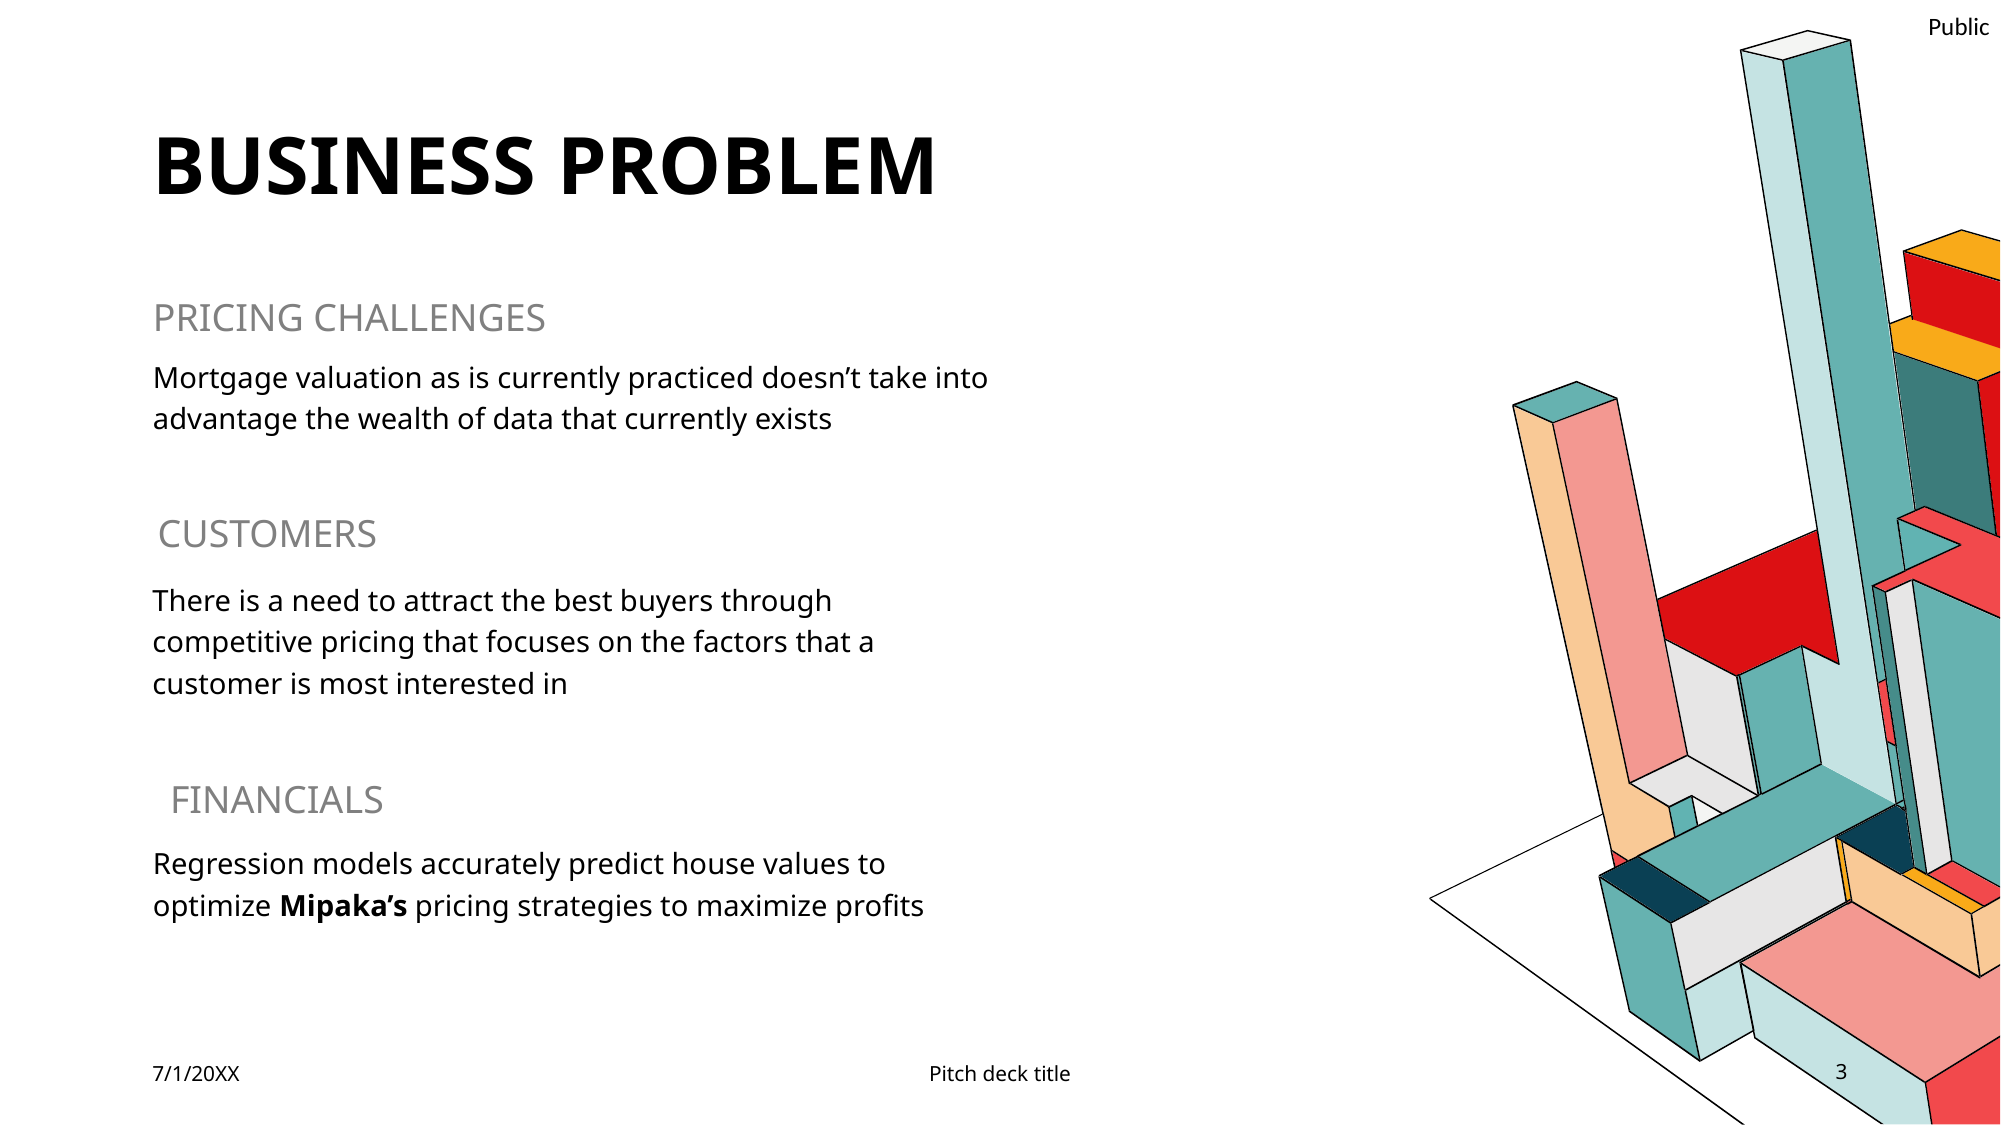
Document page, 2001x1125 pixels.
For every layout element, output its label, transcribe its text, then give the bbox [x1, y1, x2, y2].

title Business problem [137, 59, 1863, 278]
footer Pitch deck title [662, 1042, 1338, 1103]
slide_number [137, 1042, 588, 1103]
list Mortgage valuation as is currently practiced doesn’t take into advantage the wealth of data that currently exists [138, 344, 1105, 480]
list FINANCIALS [155, 759, 756, 820]
slide_number 3 [1412, 1042, 1863, 1103]
list There is a need to attract the best buyers through competitive pricing that focuses on the factors that a customer is most interested in [137, 567, 999, 763]
list PRICING CHALLENGES [138, 277, 738, 338]
list CUSTOMERS [142, 493, 743, 554]
list Regression models accurately predict house values to optimize Mipaka’s pricing strategies to maximize profits [138, 831, 999, 967]
